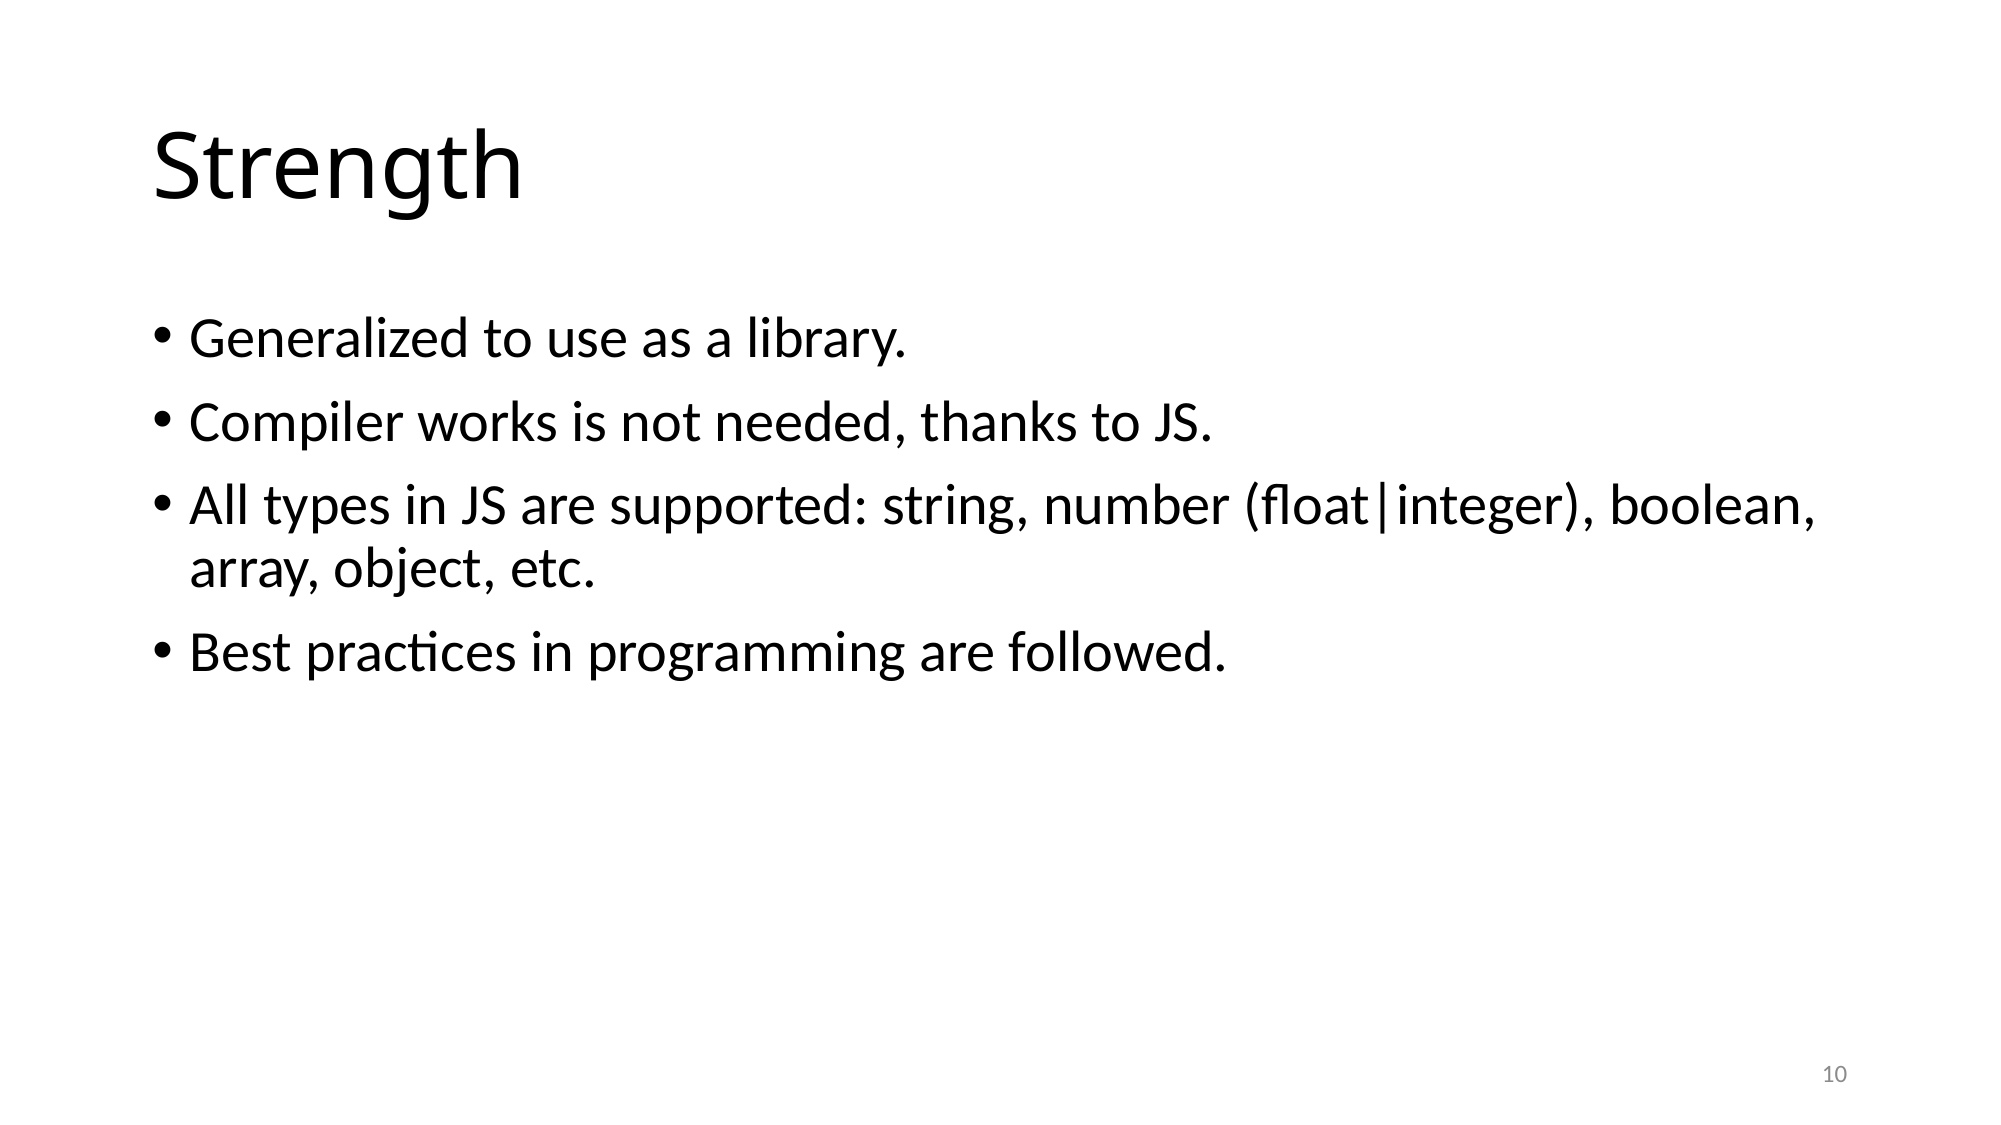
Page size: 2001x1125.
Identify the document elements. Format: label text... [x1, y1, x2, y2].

list Generalized to use as a library. Compiler works is not needed, thanks to JS. All types in JS are supported: string, number (float|integer), boolean, array, object, etc. Best practices in programming are followed. [137, 299, 1863, 1014]
title Strength [137, 59, 1863, 278]
slide_number 10 [1412, 1042, 1863, 1103]
